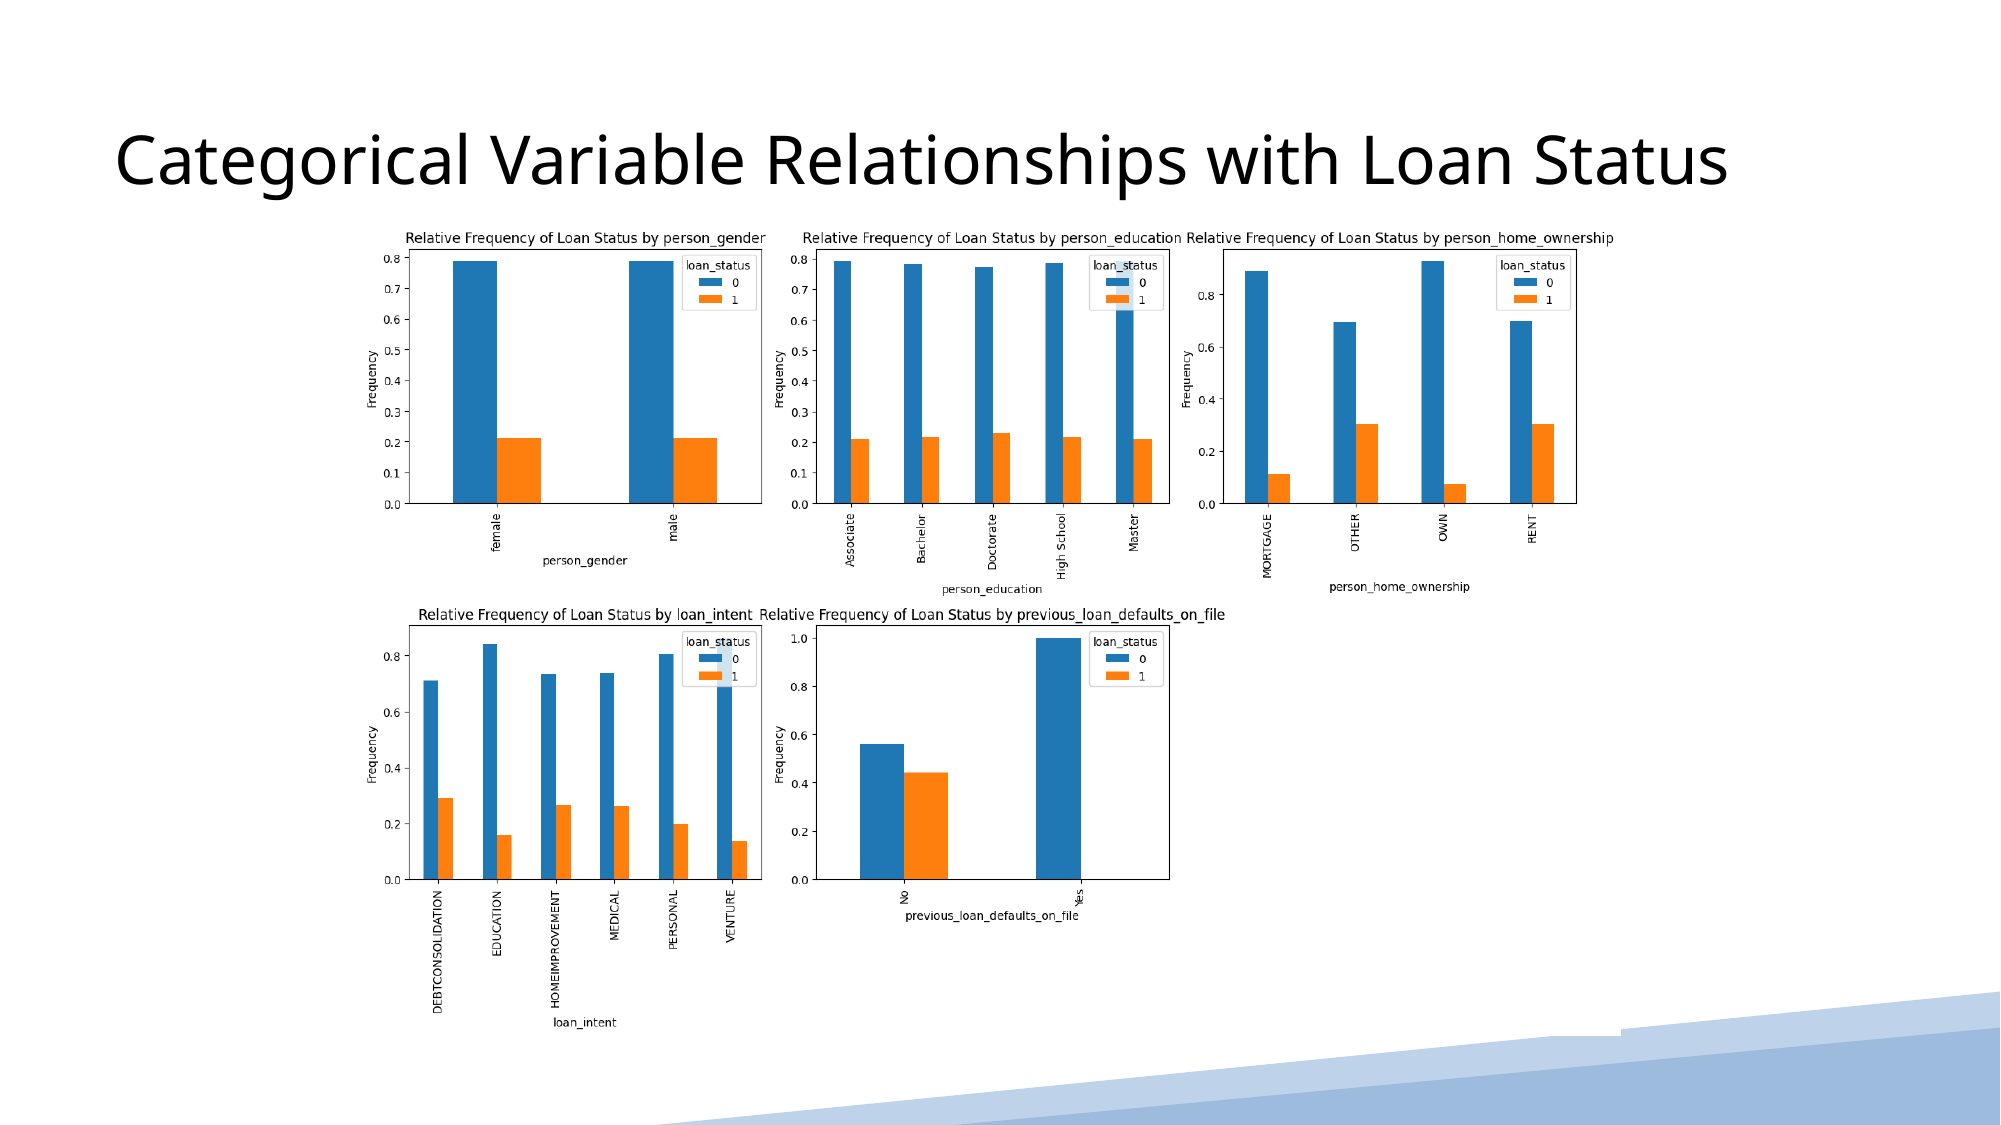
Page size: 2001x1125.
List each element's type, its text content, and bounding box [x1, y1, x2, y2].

picture [358, 223, 1621, 1036]
text_box Categorical Variable Relationships with Loan Status [99, 99, 1900, 216]
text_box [656, 991, 2000, 1125]
